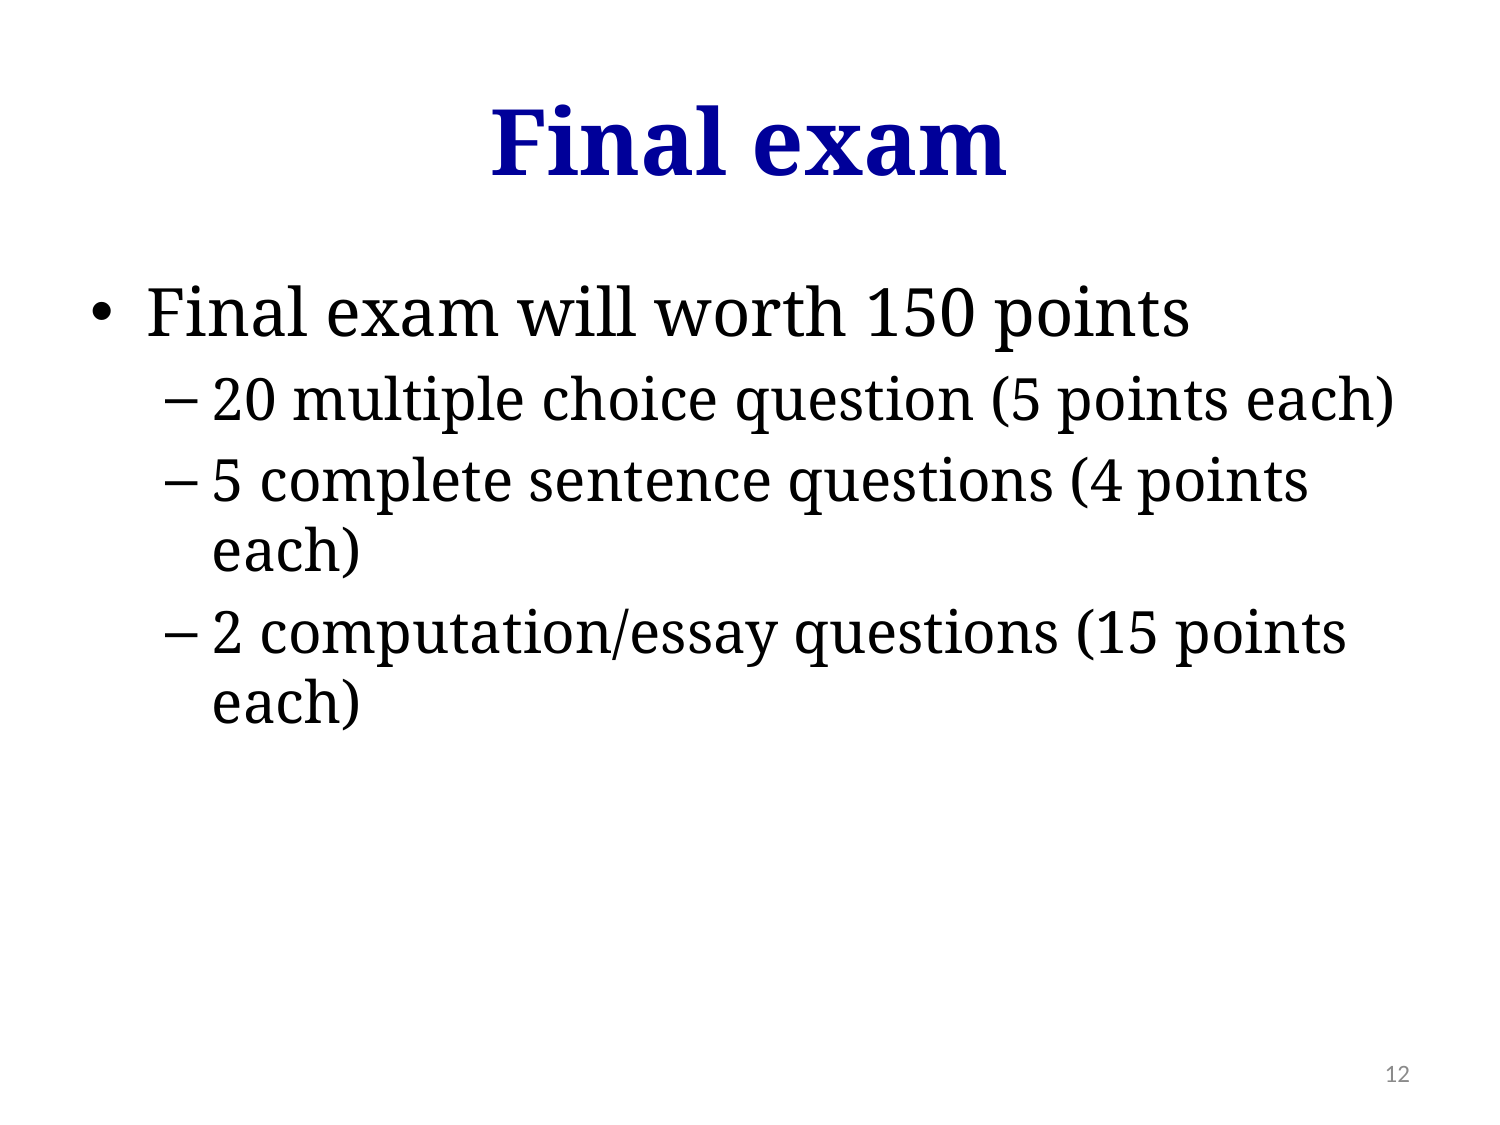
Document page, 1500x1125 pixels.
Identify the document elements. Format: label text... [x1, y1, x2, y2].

title Final exam [75, 45, 1425, 233]
list Final exam will worth 150 points 20 multiple choice question (5 points each) 5 complete sentence questions (4 points each) 2 computation/essay questions (15 points each) [75, 262, 1425, 1005]
slide_number 12 [1074, 1042, 1425, 1103]
